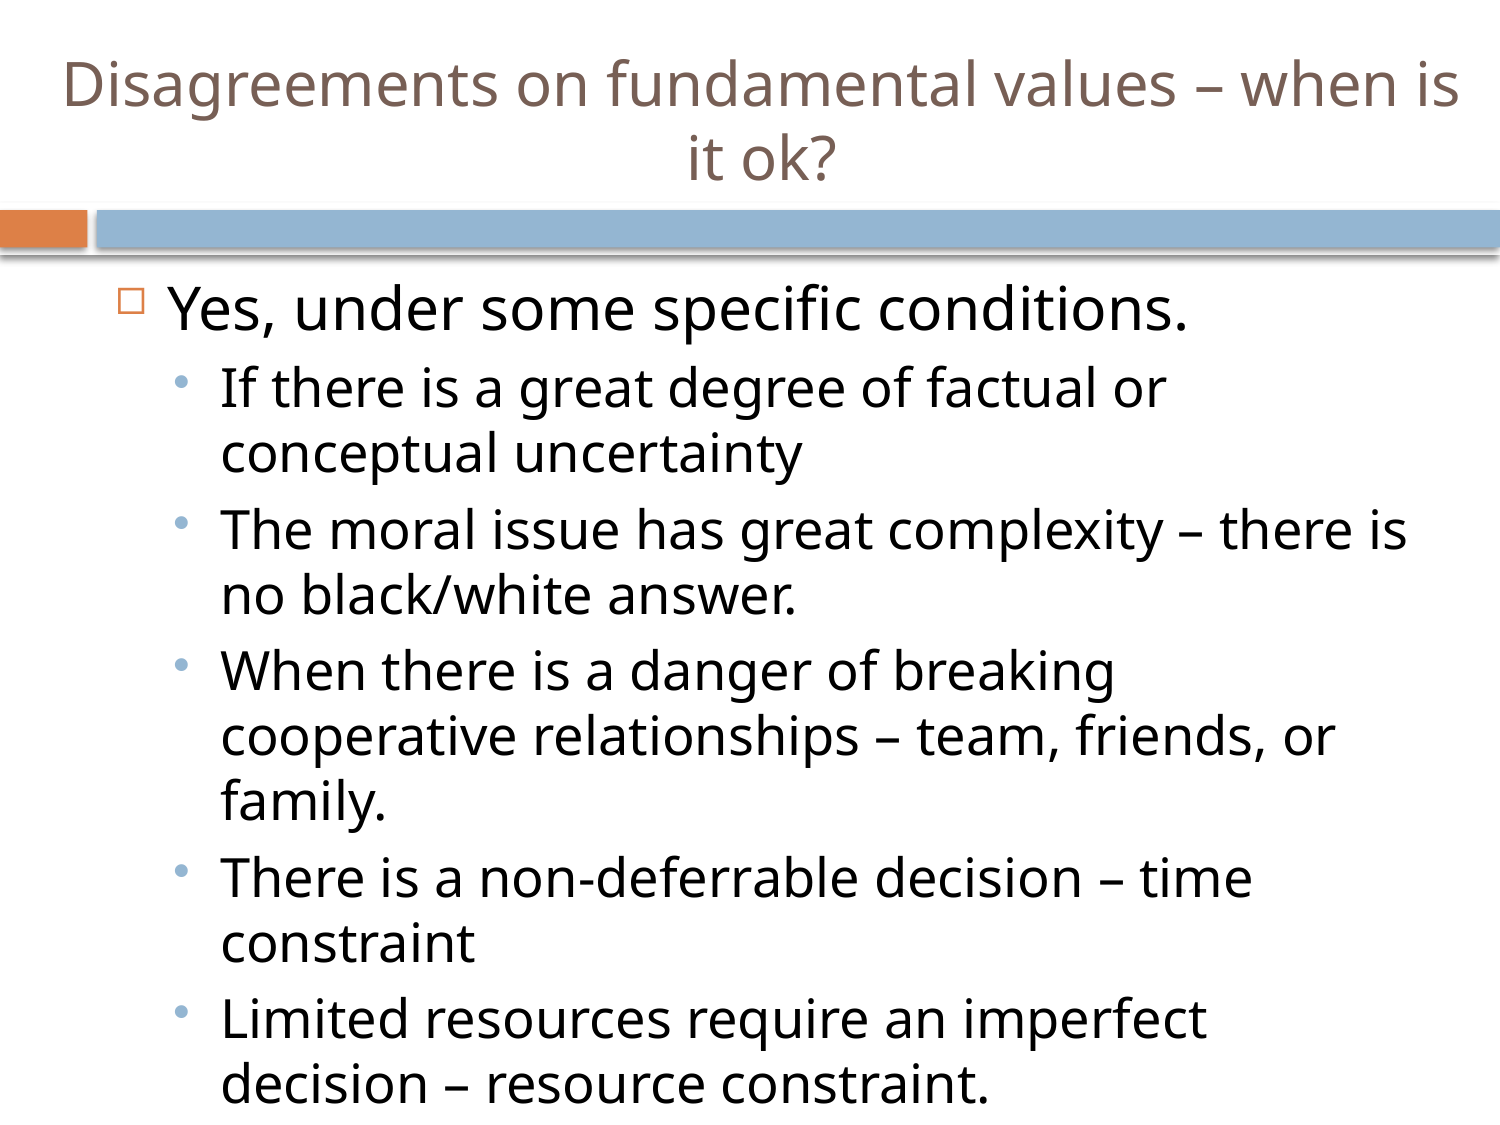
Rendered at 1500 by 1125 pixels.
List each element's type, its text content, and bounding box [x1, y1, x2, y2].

title Disagreements on fundamental values – when is it ok? [41, 37, 1483, 200]
list Yes, under some specific conditions. If there is a great degree of factual or conceptual uncertainty The moral issue has great complexity – there is no black/white answer. When there is a danger of breaking cooperative relationships – team, friends, or family. There is a non-deferrable decision – time constraint Limited resources require an imperfect decision – resource constraint. [100, 262, 1438, 1000]
